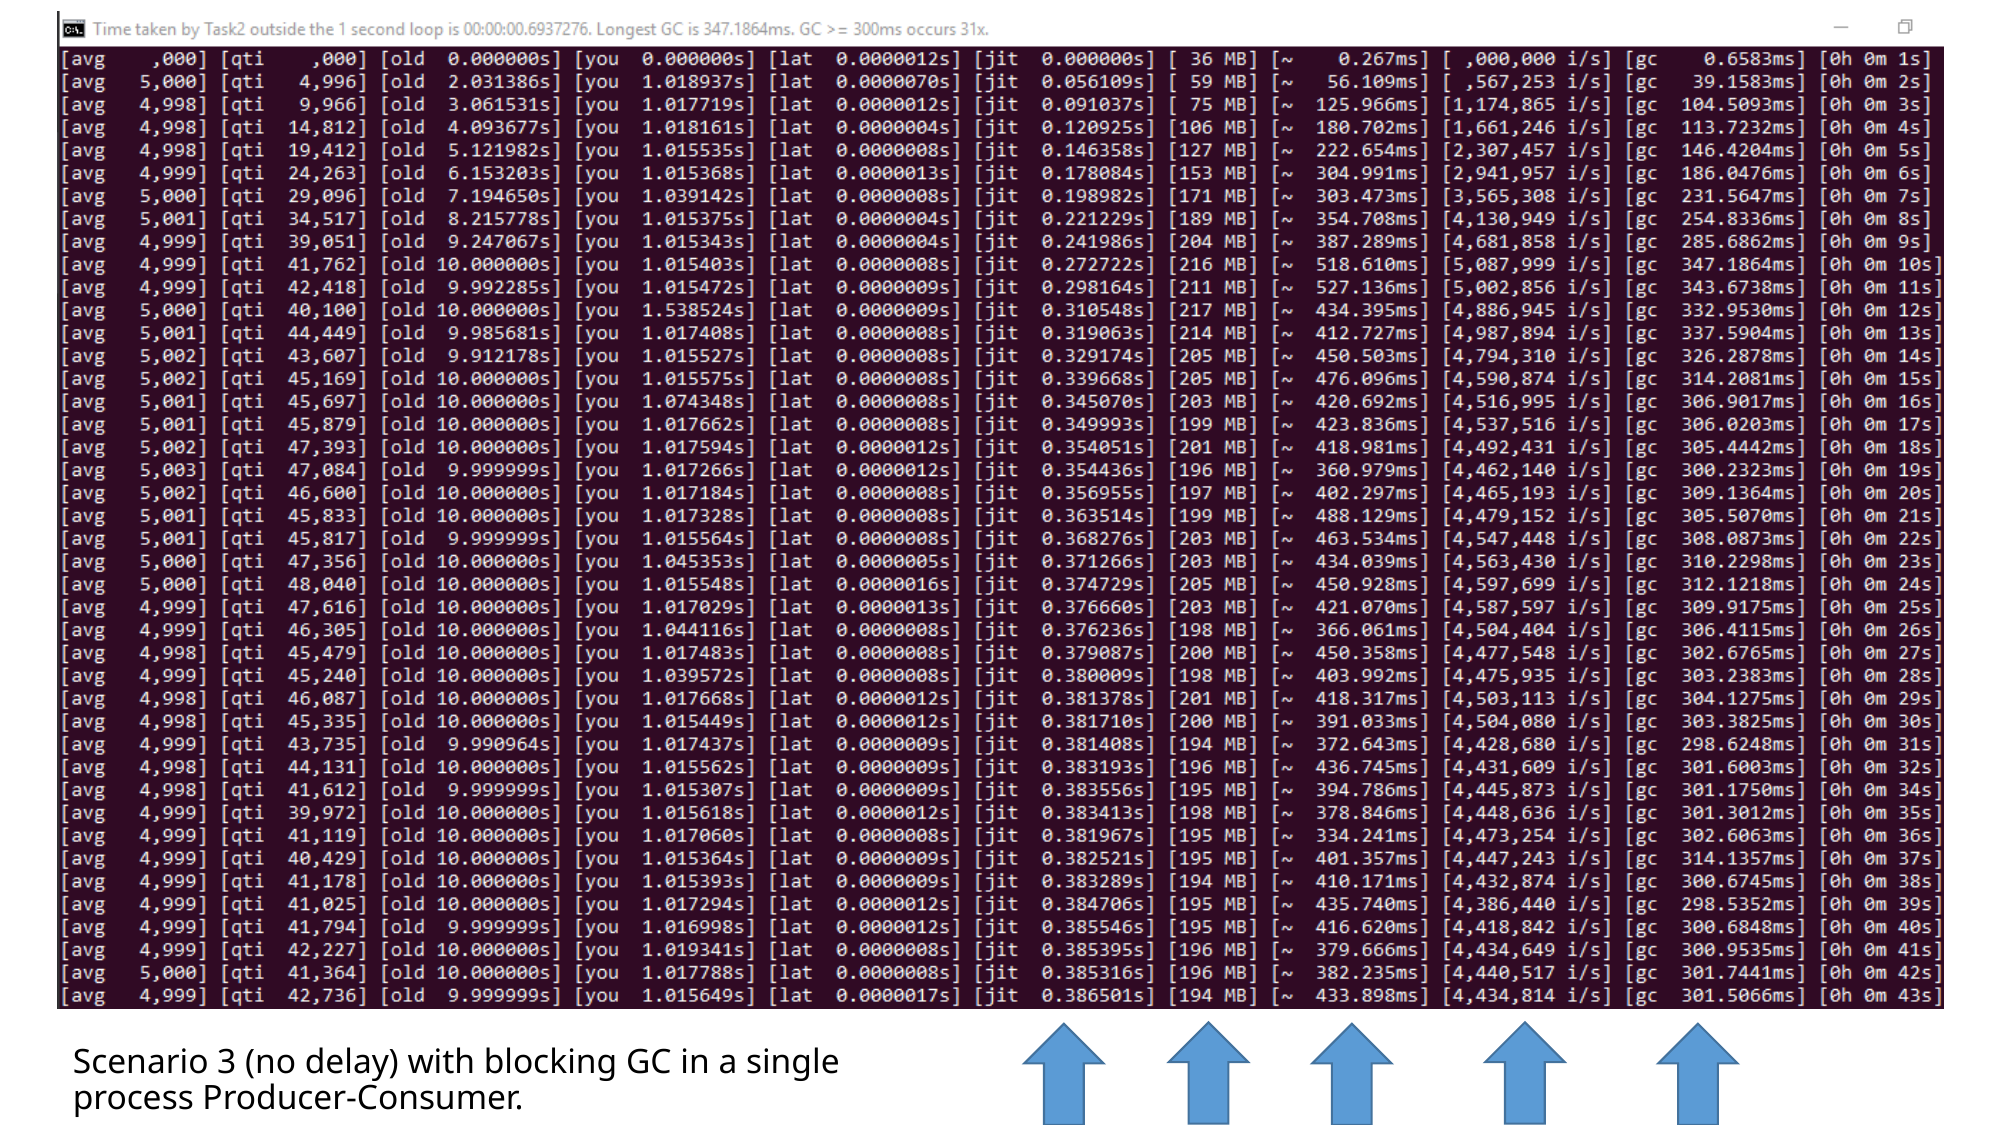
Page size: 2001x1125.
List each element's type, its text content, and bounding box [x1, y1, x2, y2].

title Scenario 3 (no delay) with blocking GC in a single process Producer-Consumer. [57, 1037, 960, 1125]
text_box [1655, 1022, 1741, 1125]
text_box [1166, 1020, 1251, 1125]
text_box [1482, 1020, 1568, 1125]
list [57, 11, 1944, 1009]
text_box [1309, 1022, 1395, 1125]
text_box [1021, 1022, 1107, 1125]
